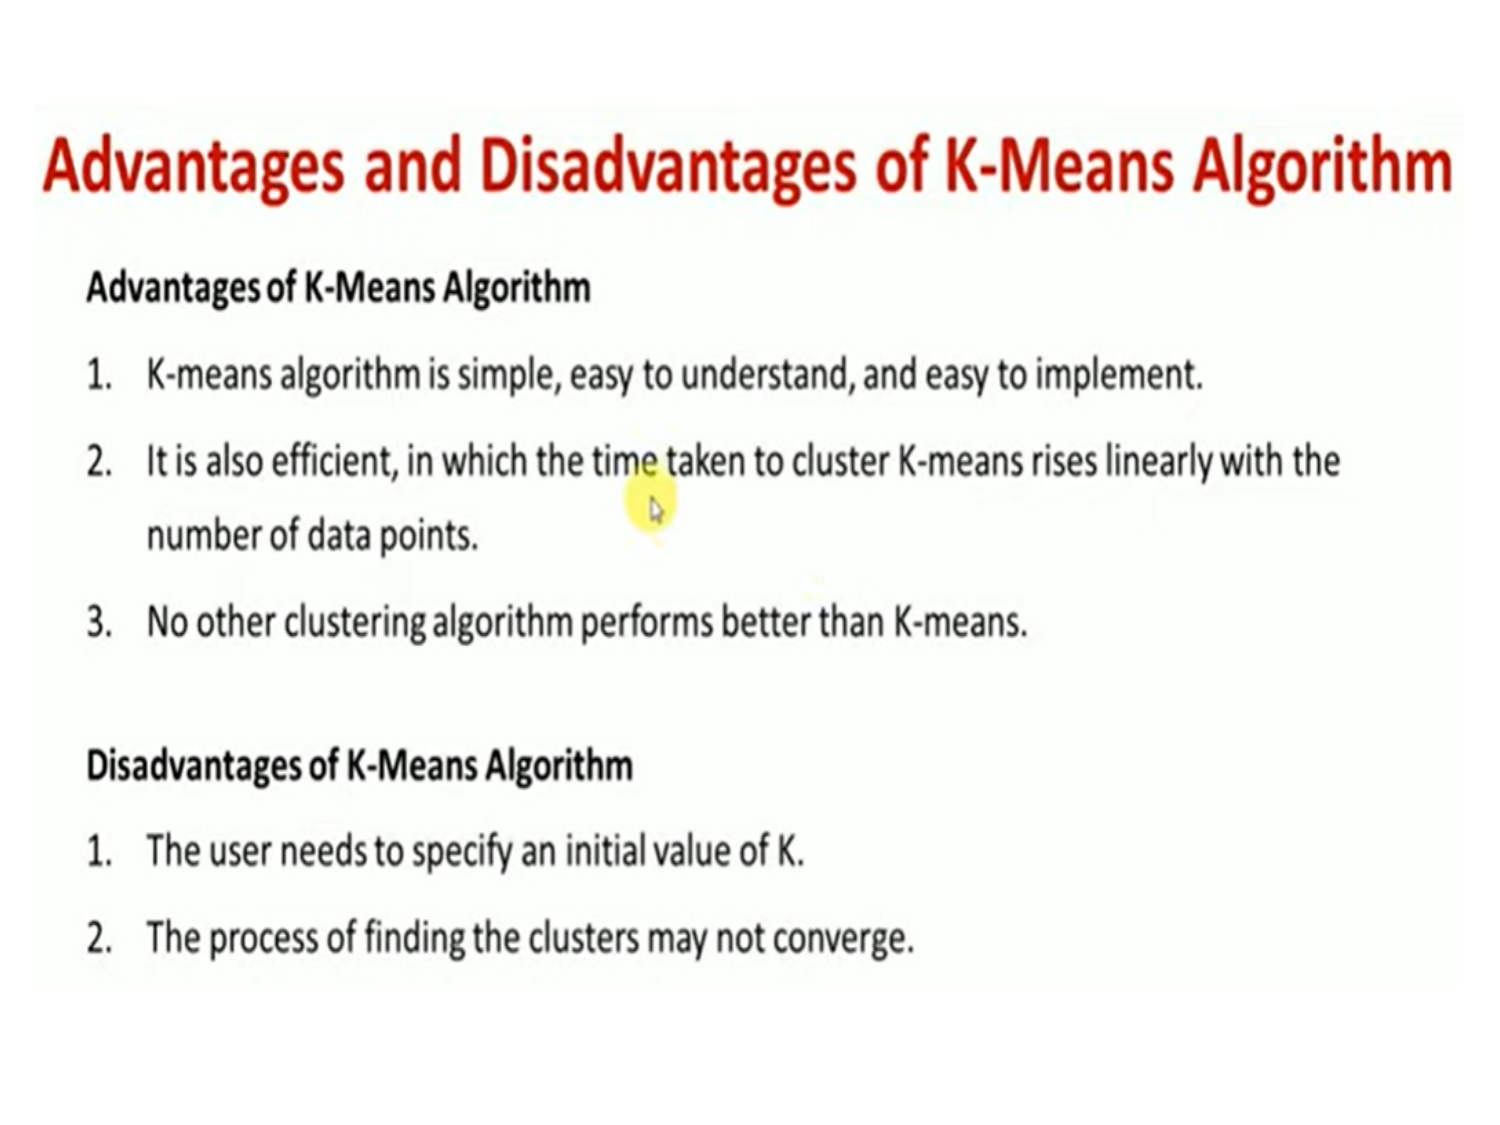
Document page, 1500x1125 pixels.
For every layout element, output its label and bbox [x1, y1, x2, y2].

picture [34, 105, 1464, 985]
